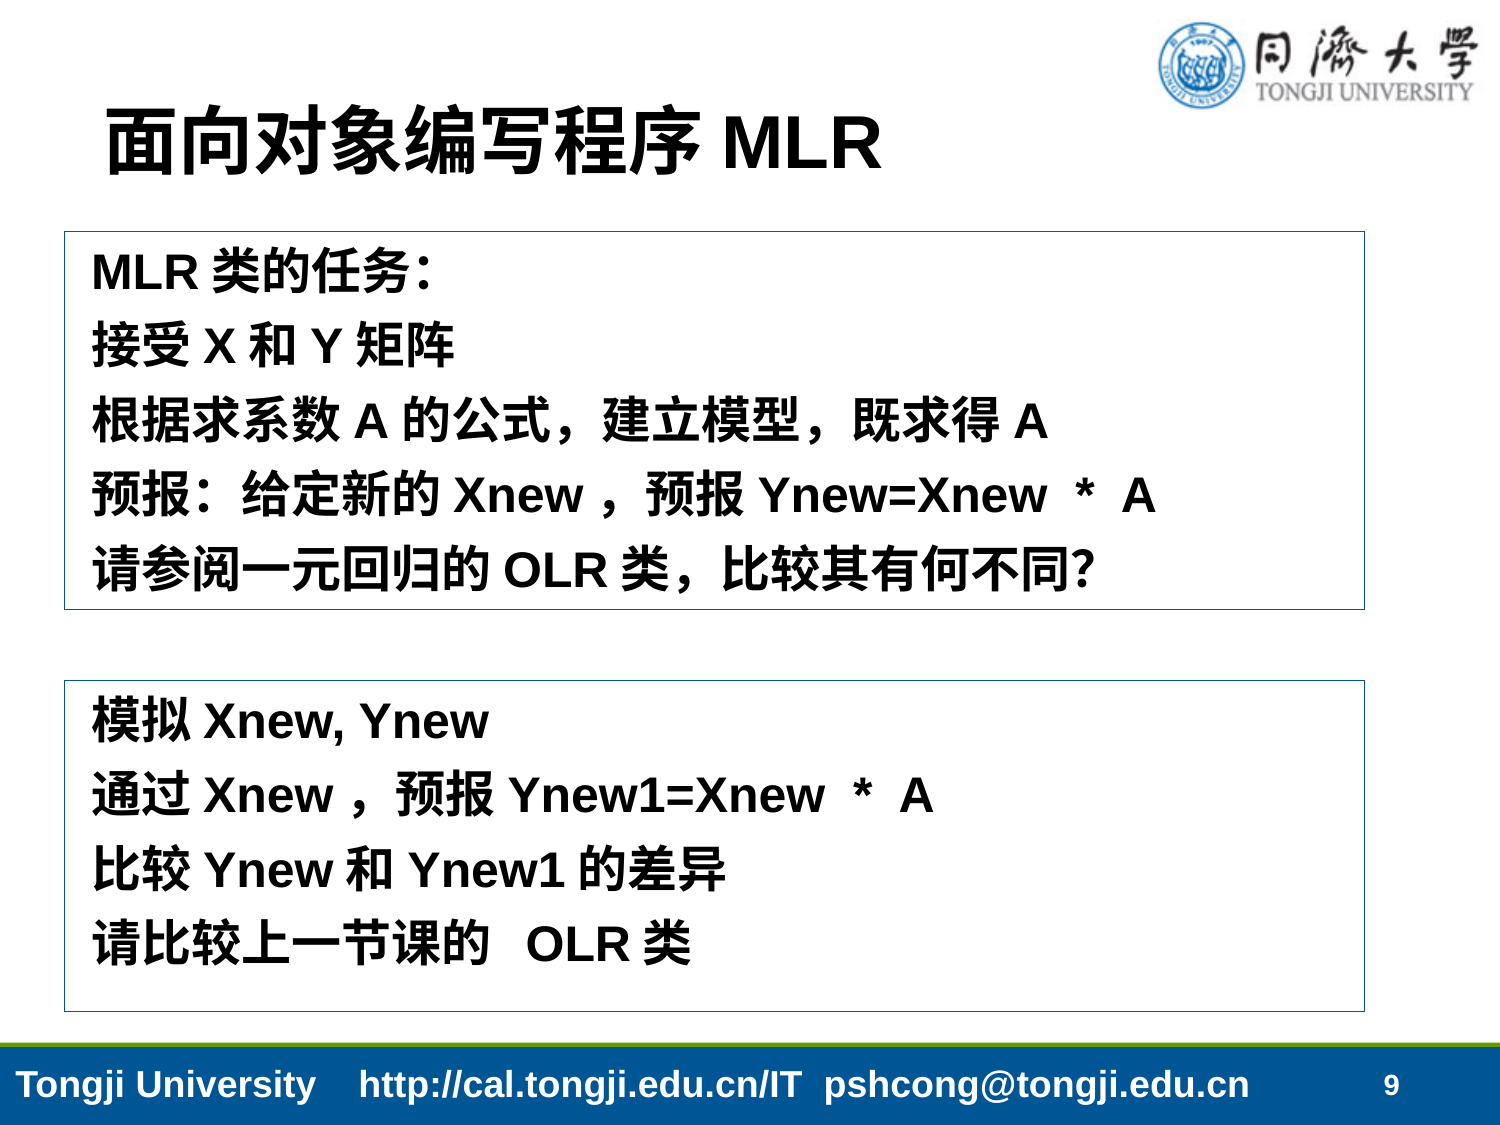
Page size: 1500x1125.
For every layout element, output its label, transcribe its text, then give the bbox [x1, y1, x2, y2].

text_box 模拟Xnew, Ynew 通过Xnew，预报Ynew1=Xnew * A 比较Ynew和Ynew1的差异 请比较上一节课的 OLR类 [64, 680, 1365, 1012]
text_box MLR类的任务： 接受X和Y矩阵 根据求系数A的公式，建立模型，既求得A 预报：给定新的Xnew，预报Ynew=Xnew * A 请参阅一元回归的OLR类，比较其有何不同？ [64, 231, 1365, 610]
title 面向对象编写程序MLR [88, 42, 1395, 193]
picture [1145, 19, 1495, 113]
